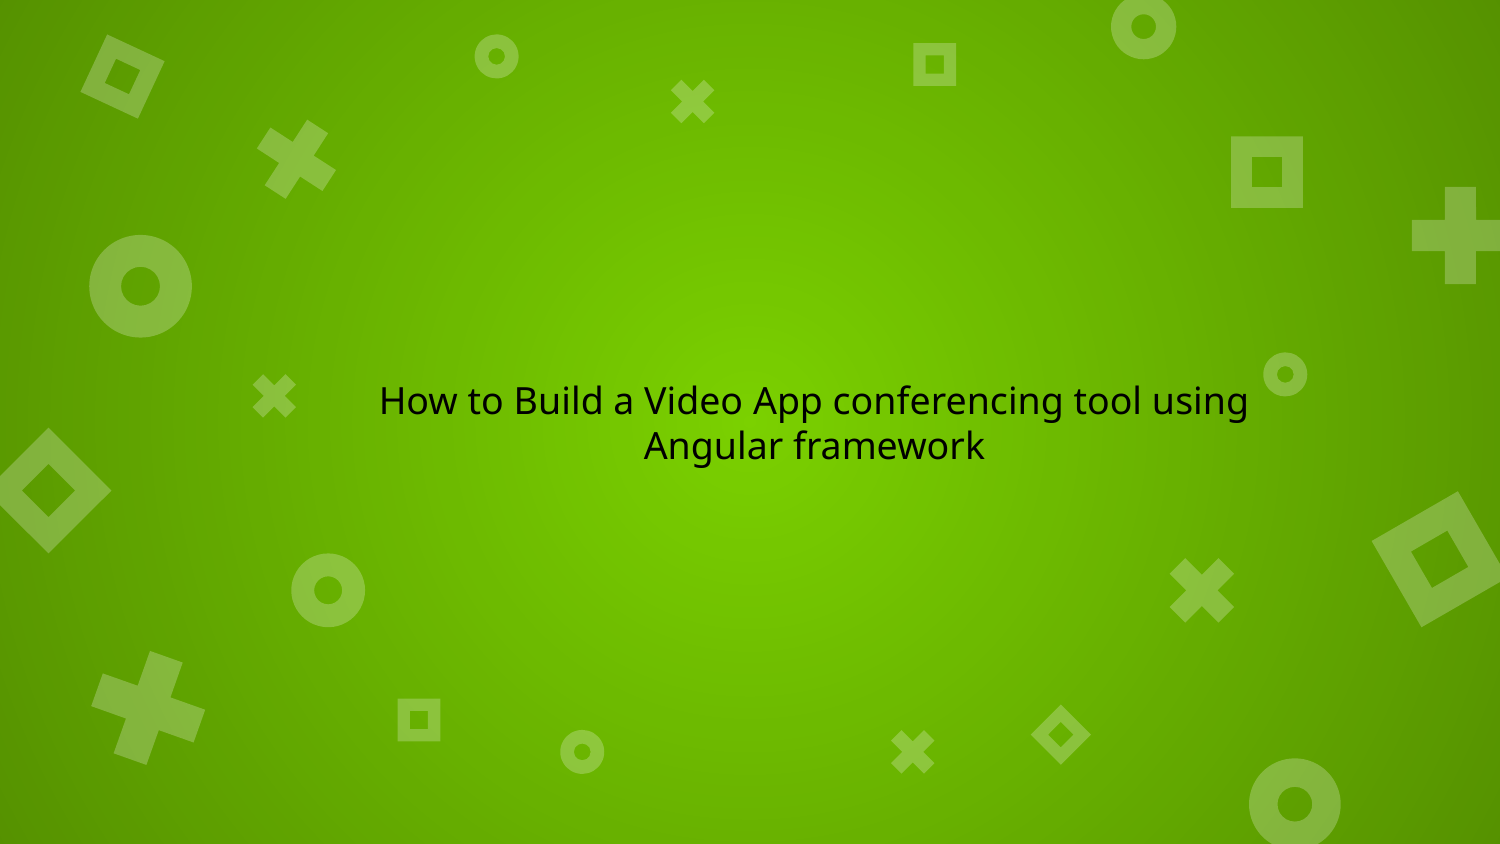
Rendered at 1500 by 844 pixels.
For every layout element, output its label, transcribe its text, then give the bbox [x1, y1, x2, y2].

title How to Build a Video App conferencing tool using Angular framework [339, 326, 1290, 517]
